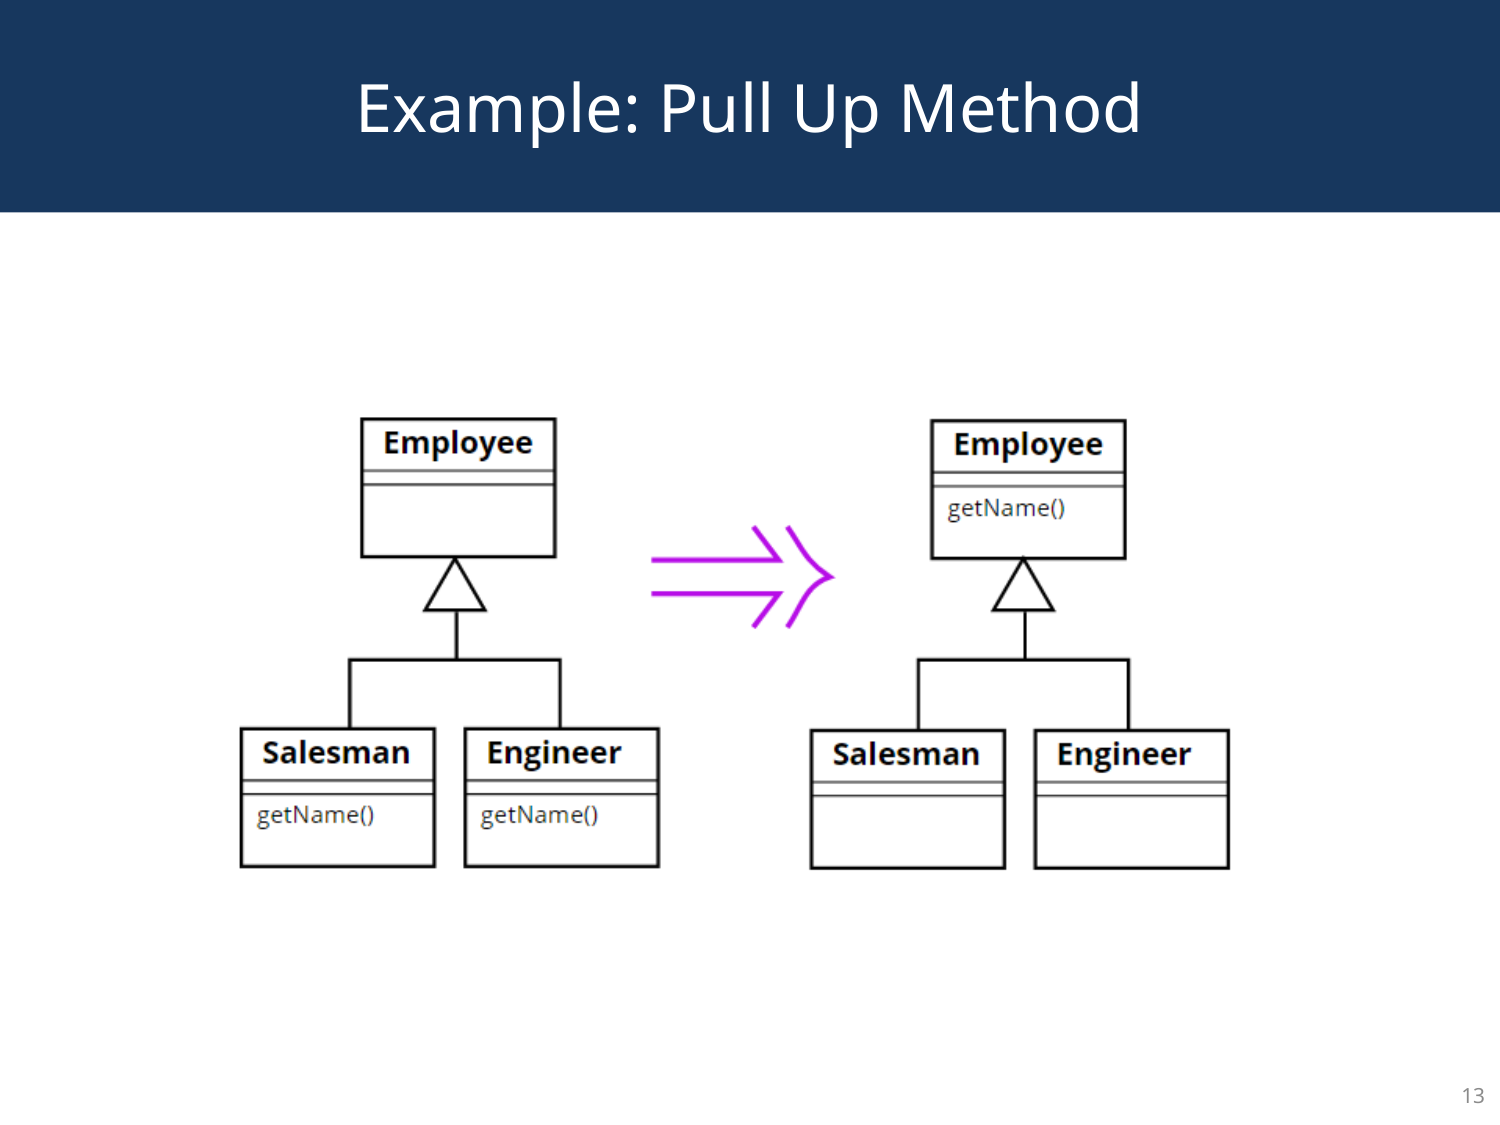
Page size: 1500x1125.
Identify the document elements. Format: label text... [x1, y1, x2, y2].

title Example: Pull Up Method [0, 0, 1500, 213]
slide_number 13 [1149, 1067, 1500, 1125]
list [204, 377, 1296, 903]
